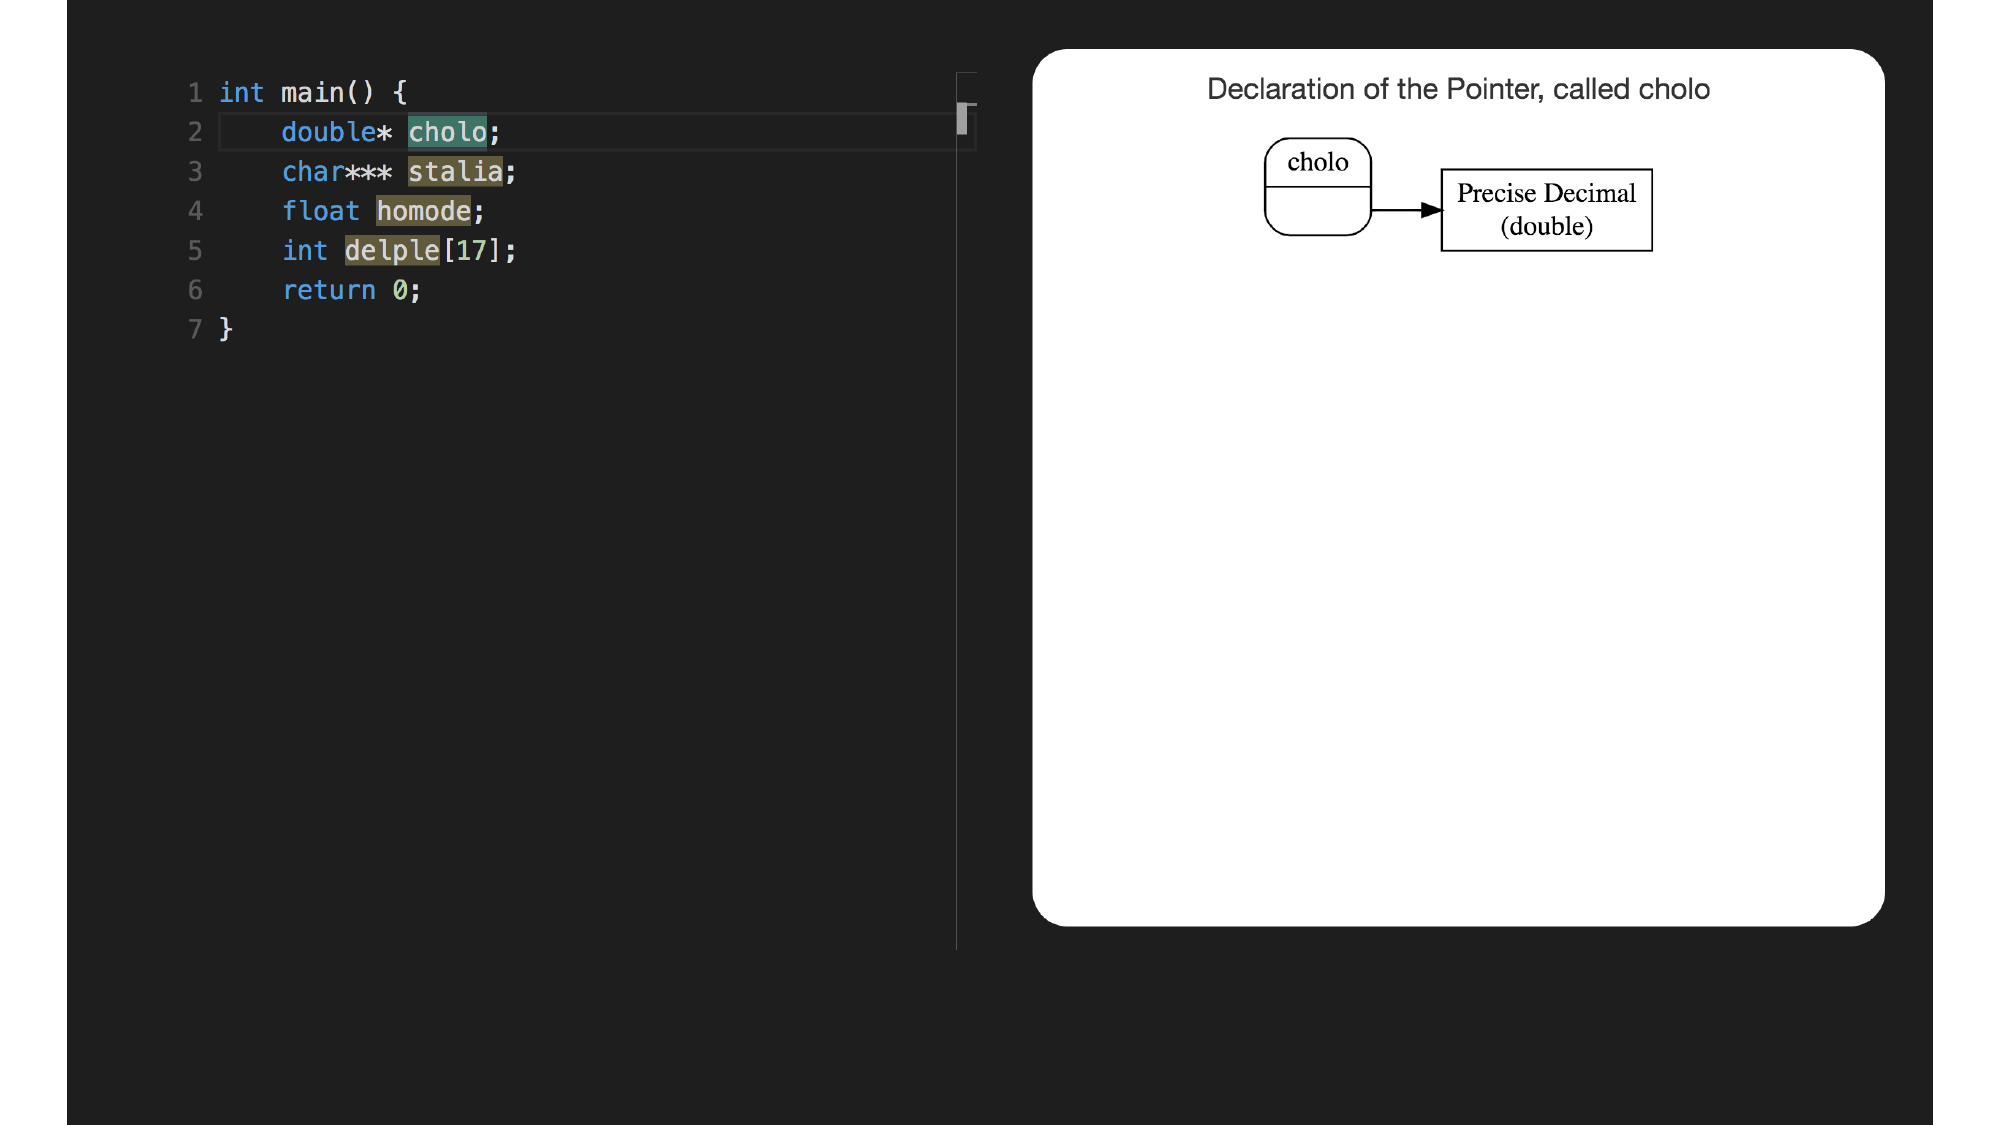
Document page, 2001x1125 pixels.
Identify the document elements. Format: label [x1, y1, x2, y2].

list [67, 0, 1933, 1125]
